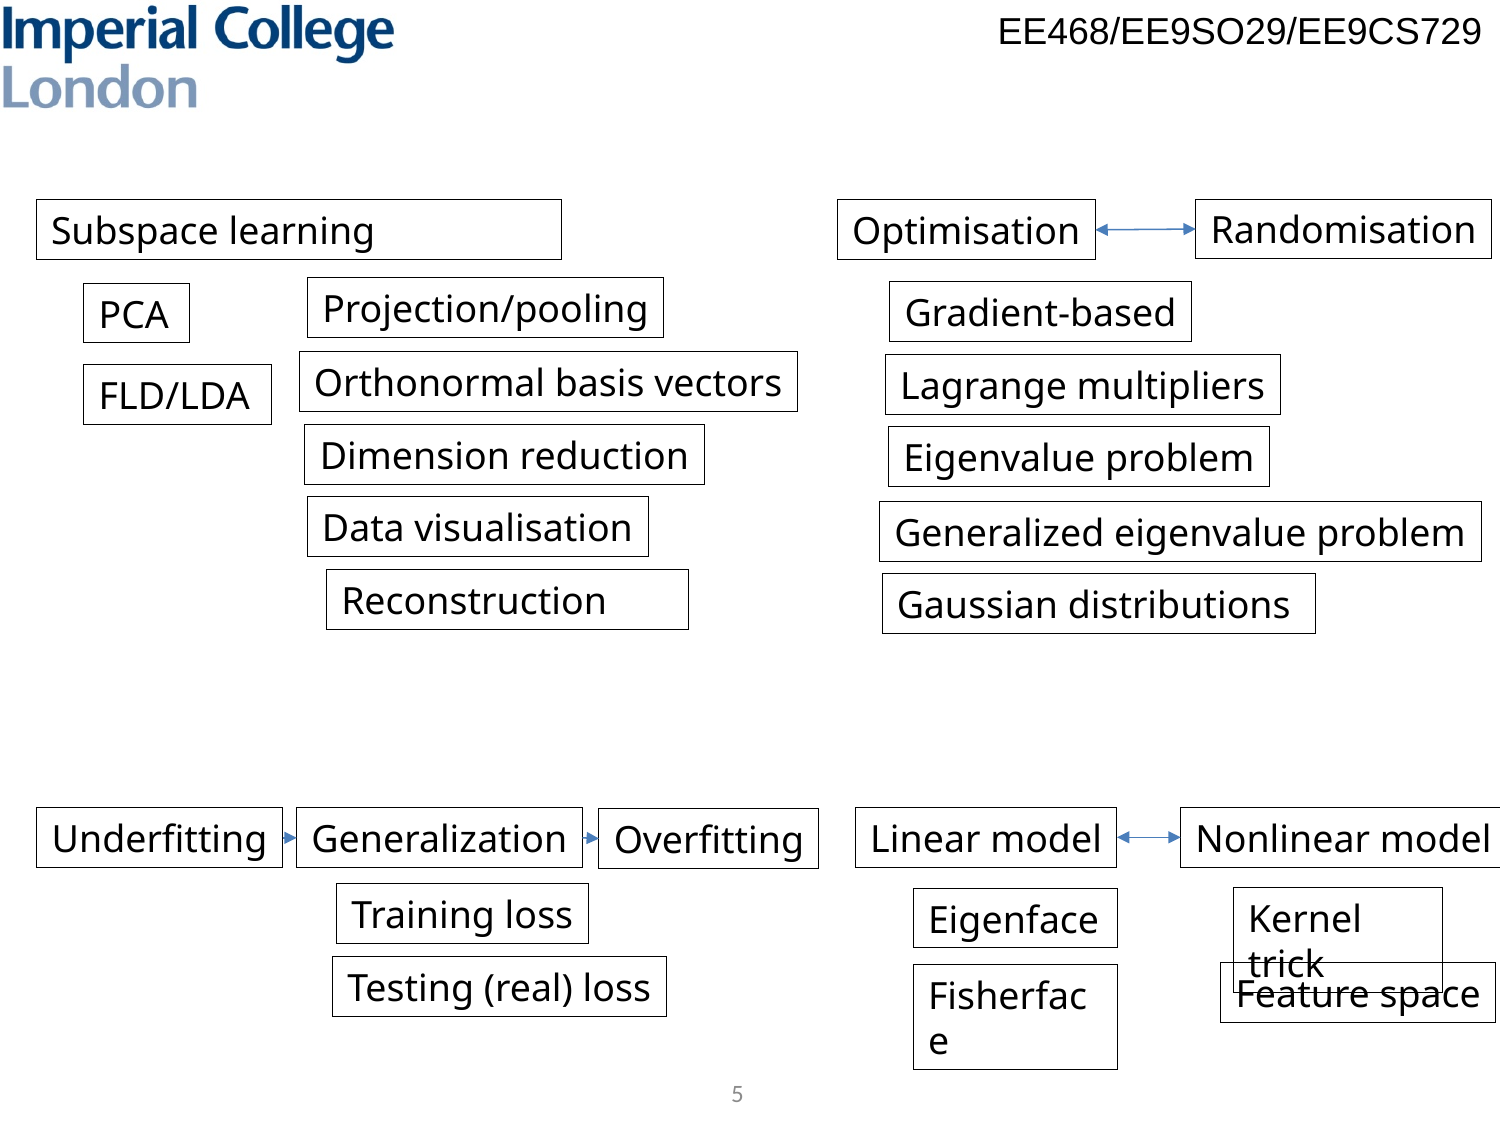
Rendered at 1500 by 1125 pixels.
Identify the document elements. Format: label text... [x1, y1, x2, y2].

text_box Subspace learning [36, 199, 562, 260]
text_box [849, 199, 1453, 635]
text_box Overfitting [598, 808, 819, 869]
text_box Fisherface [913, 964, 1118, 1070]
text_box Training loss [336, 883, 589, 944]
text_box Randomisation [1454, 199, 1492, 259]
text_box Underfitting [36, 807, 283, 868]
text_box Dimension reduction [304, 424, 705, 485]
text_box Projection/pooling [307, 277, 664, 338]
text_box PCA [83, 283, 190, 343]
text_box Linear model [855, 807, 1117, 868]
text_box Testing (real) loss [332, 956, 667, 1017]
text_box Feature space [1220, 962, 1496, 1023]
text_box Orthonormal basis vectors [299, 351, 798, 412]
text_box Data visualisation [307, 496, 649, 557]
text_box Nonlinear model [1180, 807, 1500, 868]
text_box Generalization [296, 807, 583, 868]
text_box Kernel trick [1233, 887, 1443, 962]
picture [0, 0, 397, 113]
text_box Eigenface [913, 888, 1118, 948]
slide_number 5 [562, 1062, 913, 1123]
text_box Reconstruction [326, 569, 689, 630]
text_box FLD/LDA [83, 364, 272, 425]
